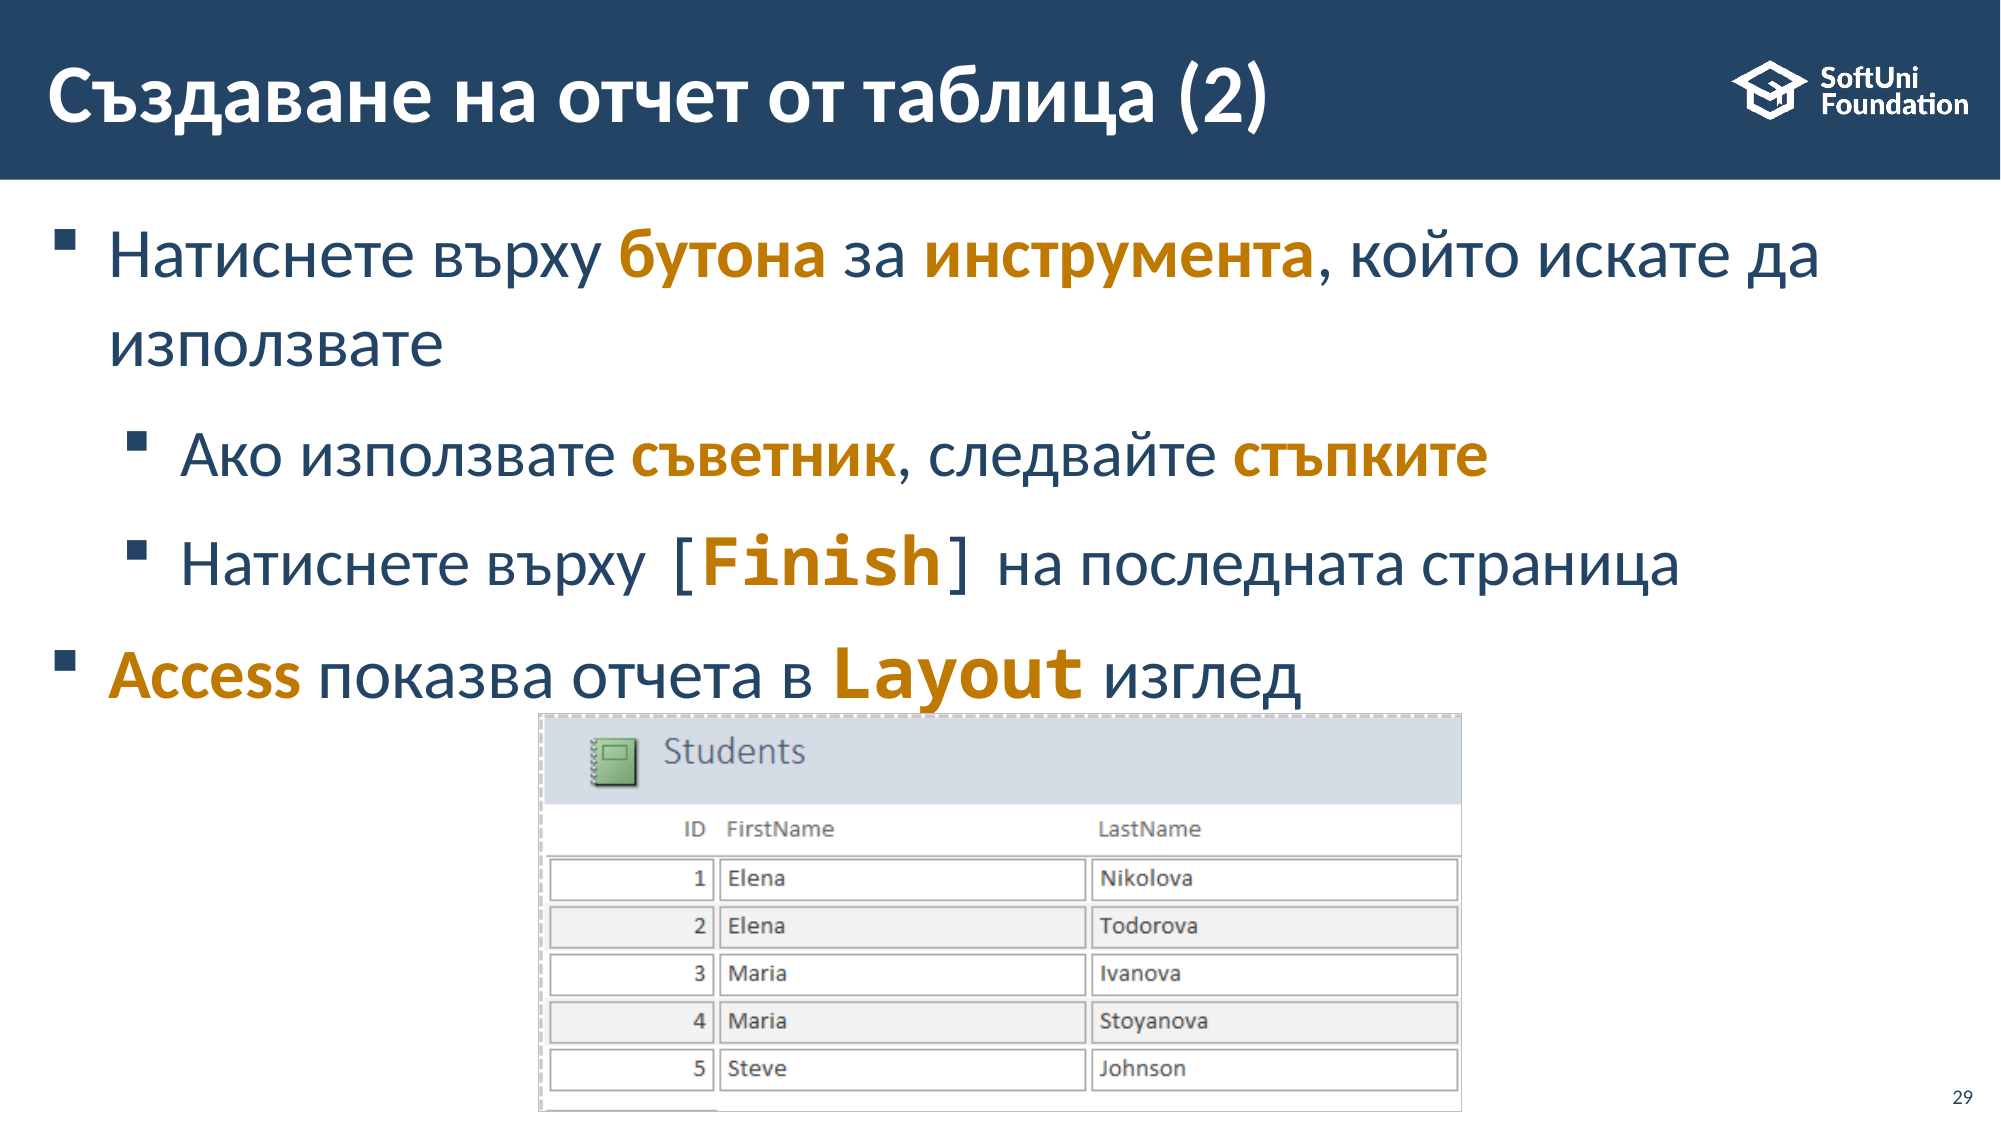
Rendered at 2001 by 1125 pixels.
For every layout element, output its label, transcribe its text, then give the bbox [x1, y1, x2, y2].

title Създаване на отчет от таблица (2) [31, 16, 1716, 162]
slide_number 29 [1927, 1067, 1989, 1117]
picture [1731, 60, 1968, 120]
list Натиснете върху бутона за инструмента, който искате да използвате Ако използвате съветник, следвайте стъпките Натиснете върху [Finish] на последната страница Access показва отчета в Layout изглед [31, 196, 1970, 1104]
picture [538, 712, 1462, 1112]
